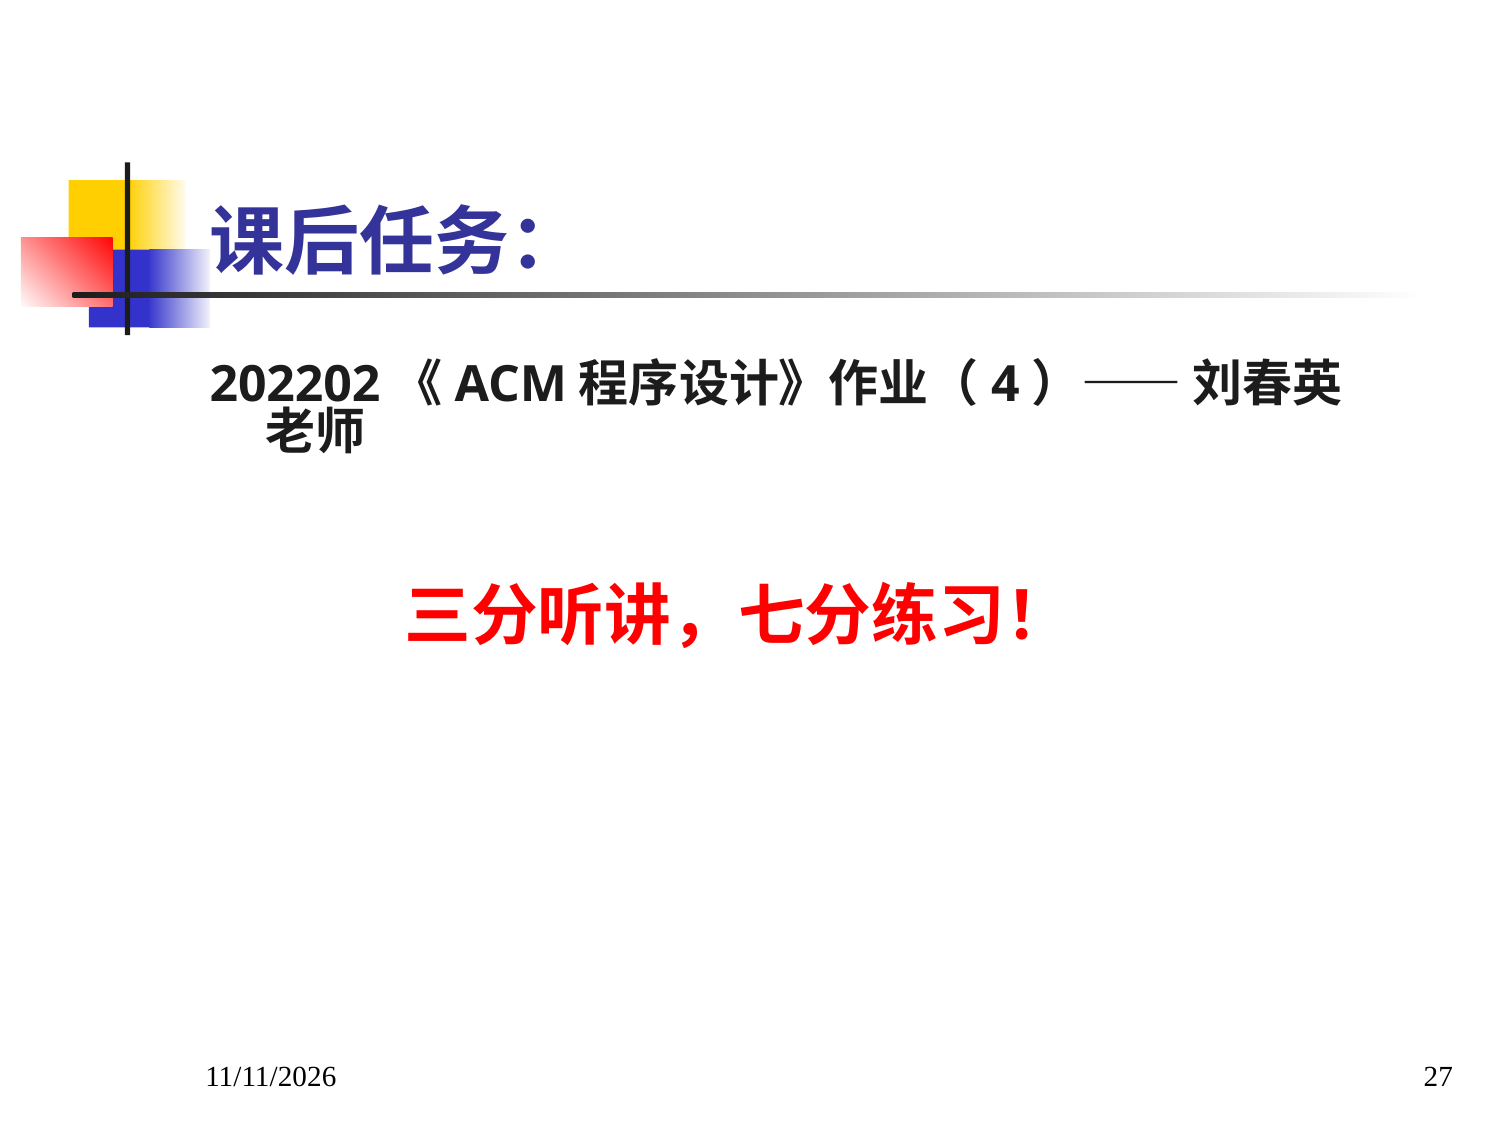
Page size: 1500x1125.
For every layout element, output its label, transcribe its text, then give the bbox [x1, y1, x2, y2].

slide_number 27 [1154, 1023, 1468, 1100]
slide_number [190, 1023, 504, 1100]
title 课后任务： [194, 148, 1176, 291]
list 202202《ACM程序设计》作业（4）—— 刘春英老师 三分听讲，七分练习！ [194, 355, 1389, 686]
